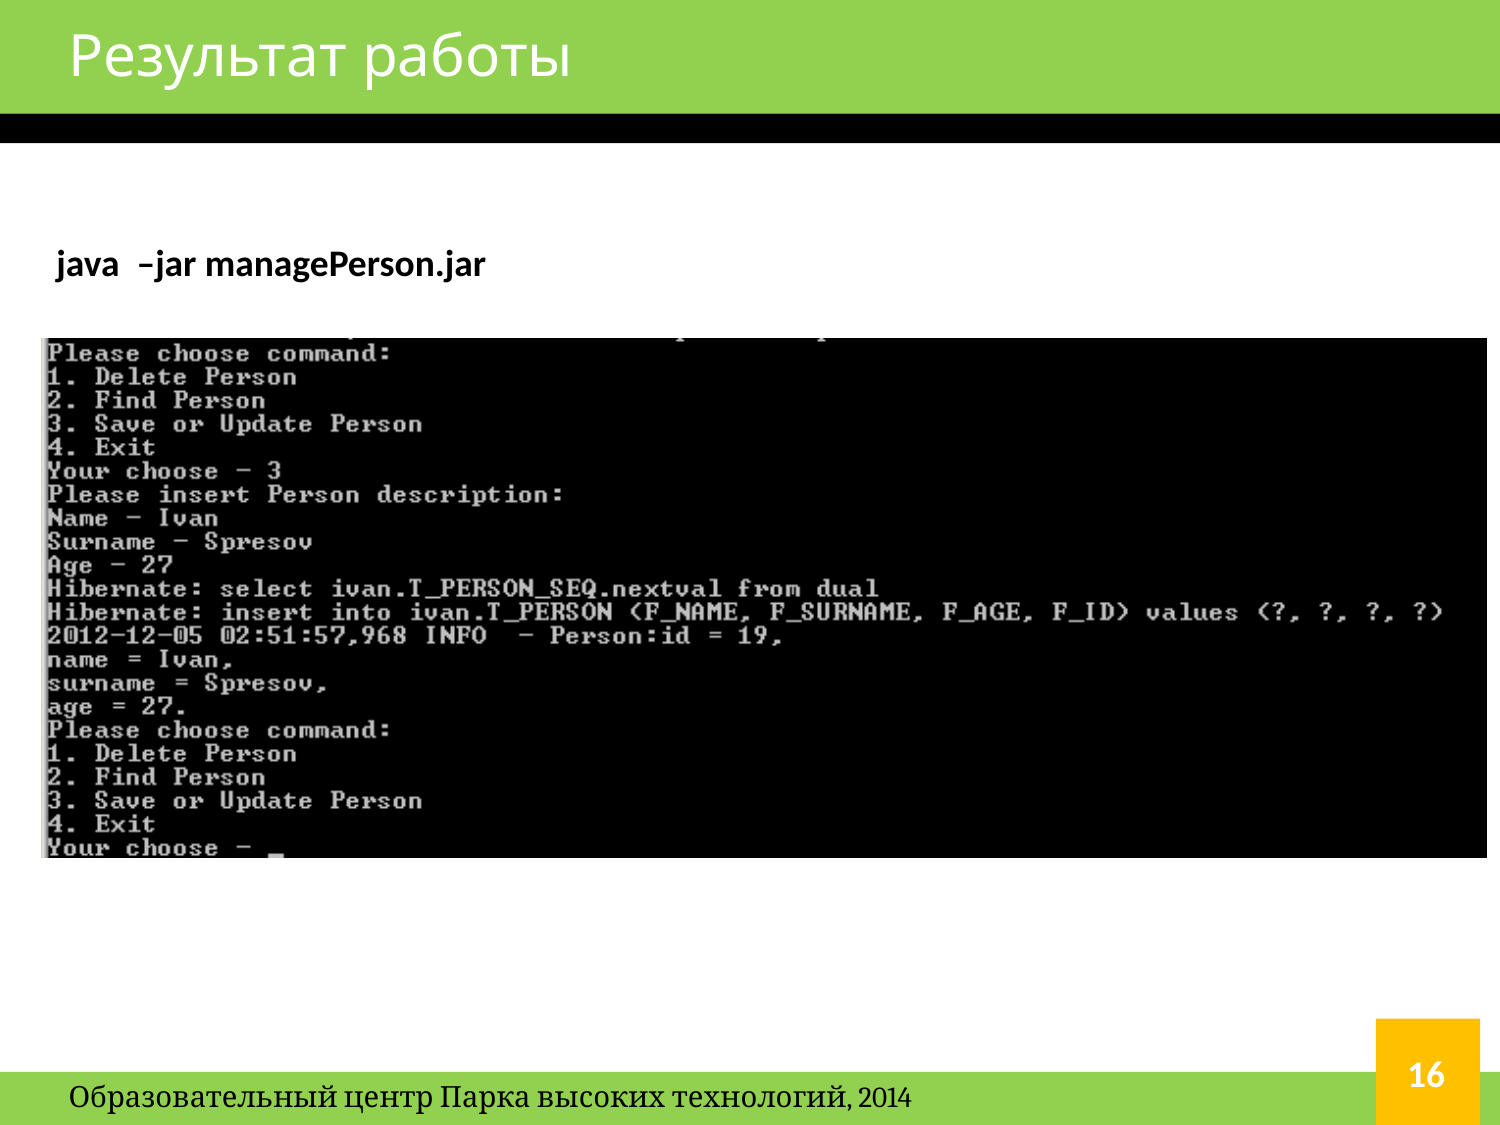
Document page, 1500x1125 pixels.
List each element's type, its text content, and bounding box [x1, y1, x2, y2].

slide_number 16 [1373, 1042, 1480, 1103]
text_box java –jar managePerson.jar [41, 231, 550, 292]
picture [41, 337, 1487, 859]
title Результат работы [53, 7, 1404, 100]
